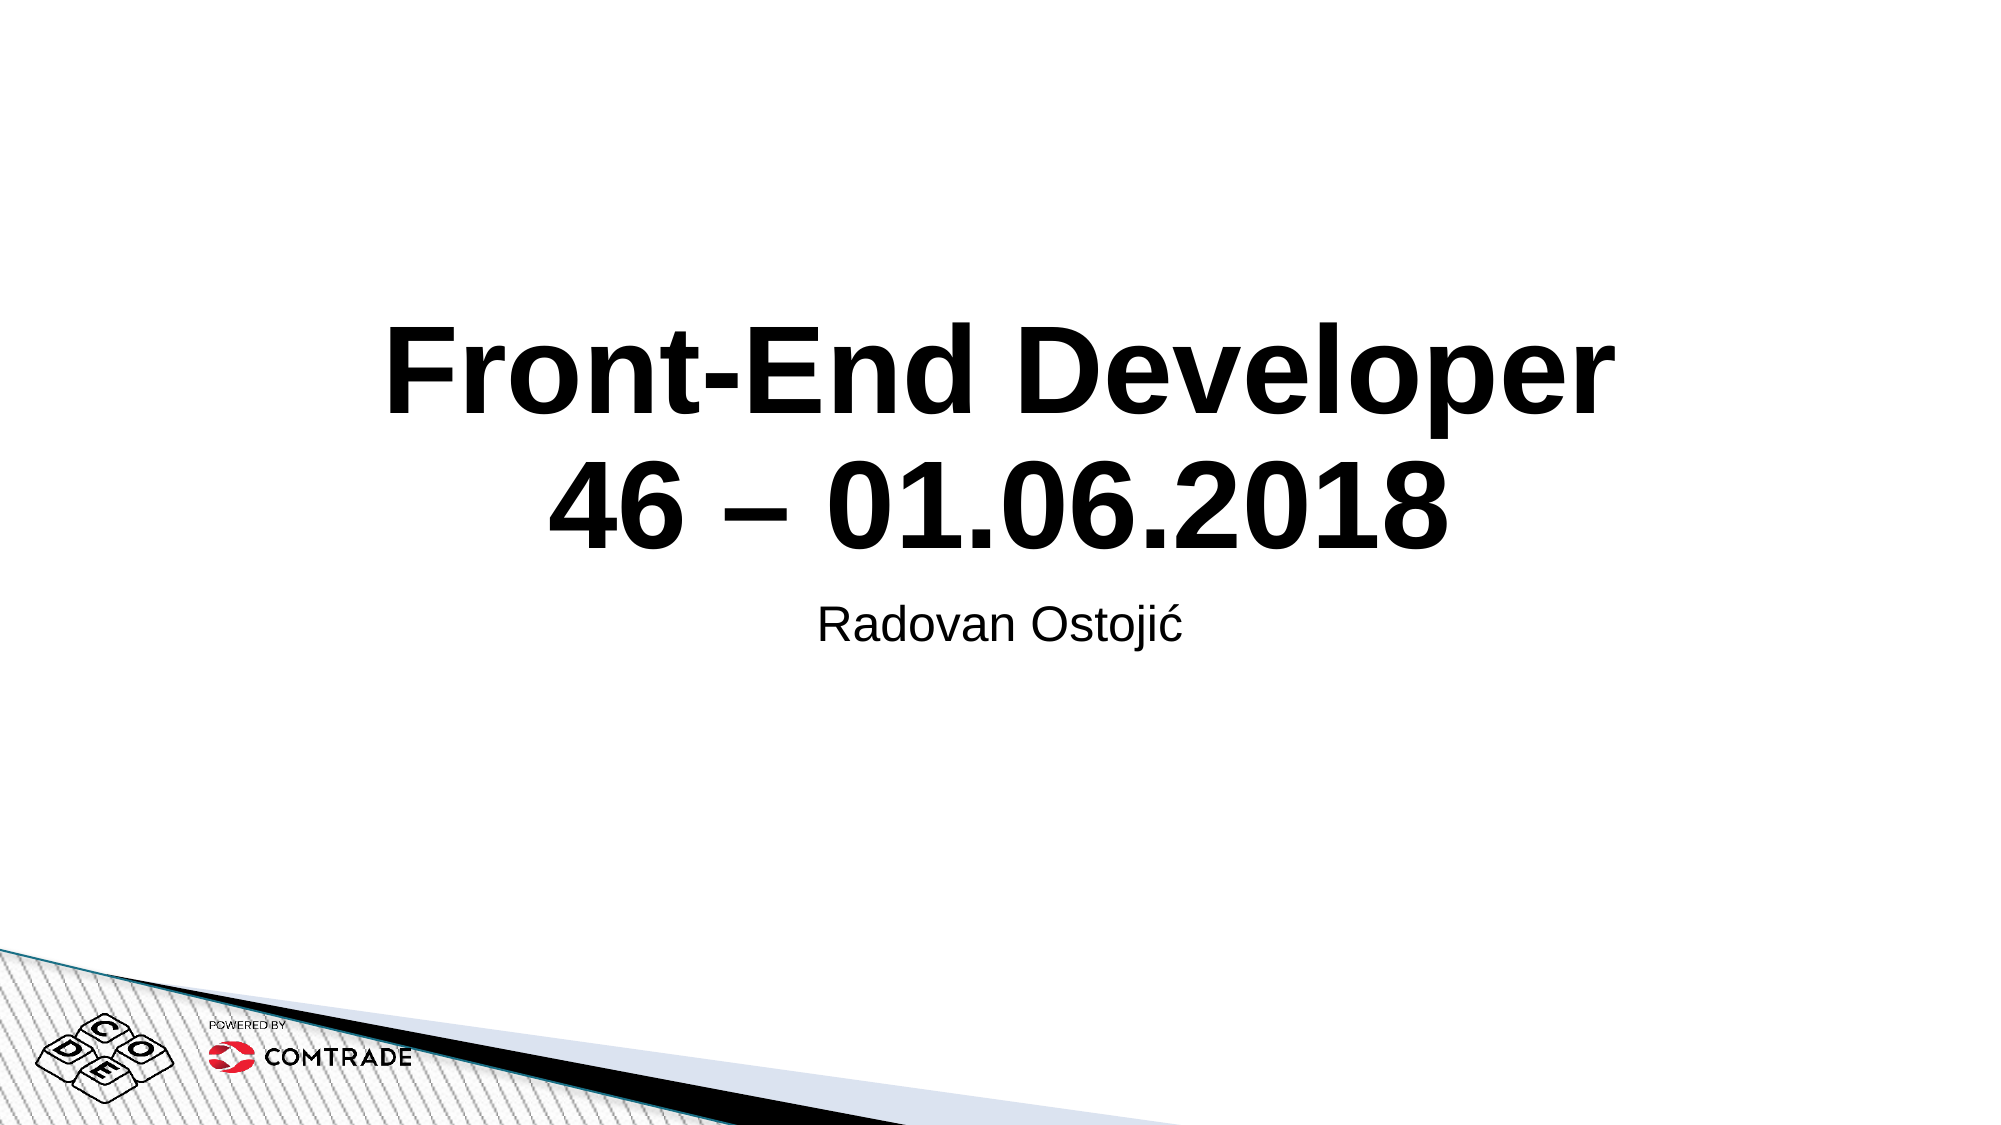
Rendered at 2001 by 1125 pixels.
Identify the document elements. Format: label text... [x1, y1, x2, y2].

title Front-End Developer 46 – 01.06.2018 [249, 184, 1750, 576]
picture [0, 952, 724, 1125]
subtitle Radovan Ostojić [249, 590, 1750, 863]
